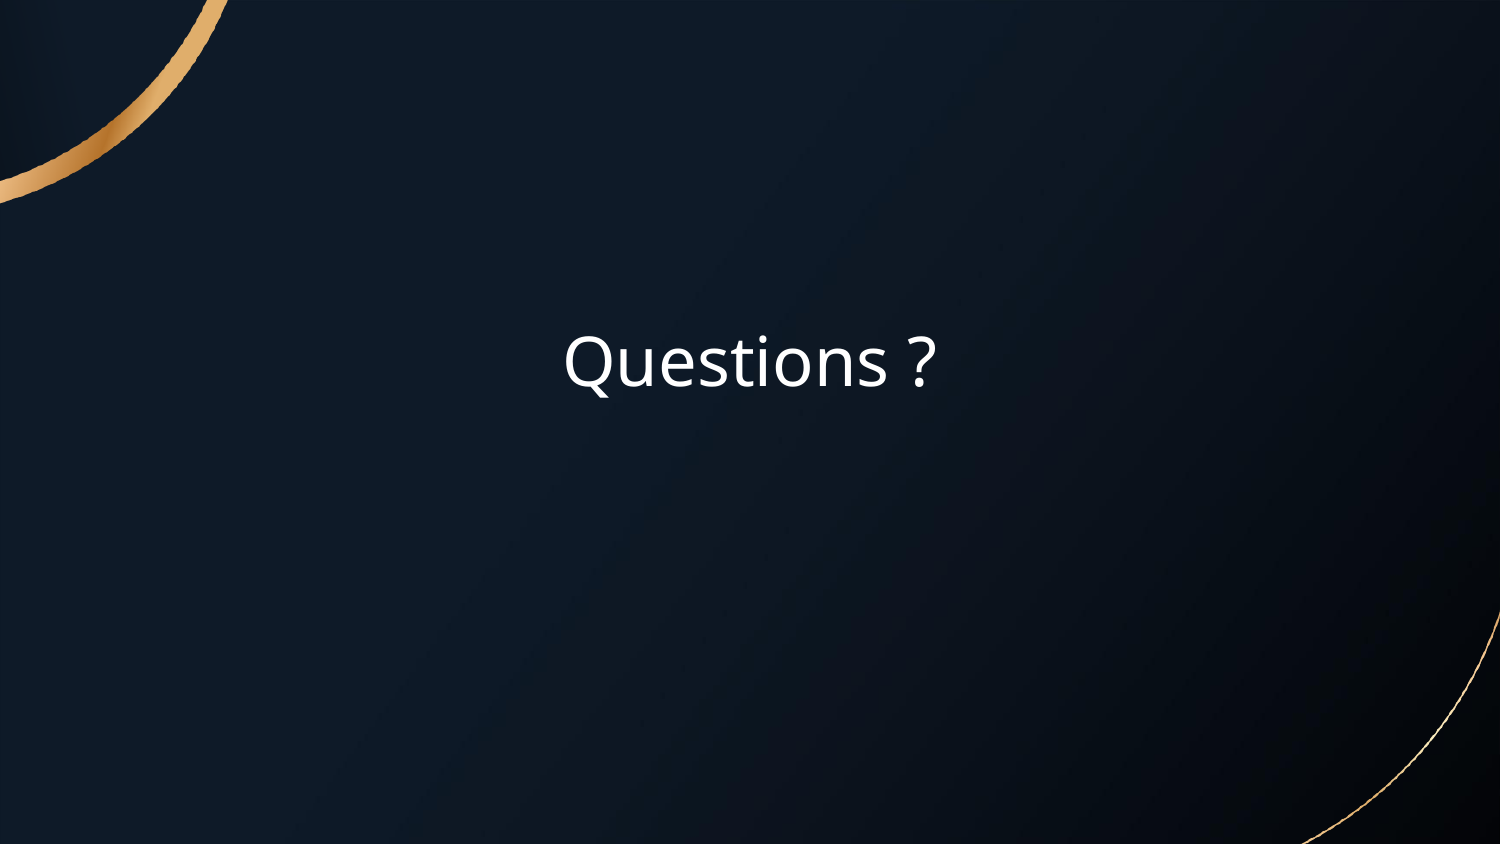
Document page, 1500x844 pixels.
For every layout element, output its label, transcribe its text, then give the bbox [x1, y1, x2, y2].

title Questions ? [116, 302, 1383, 381]
picture [0, 0, 1500, 844]
